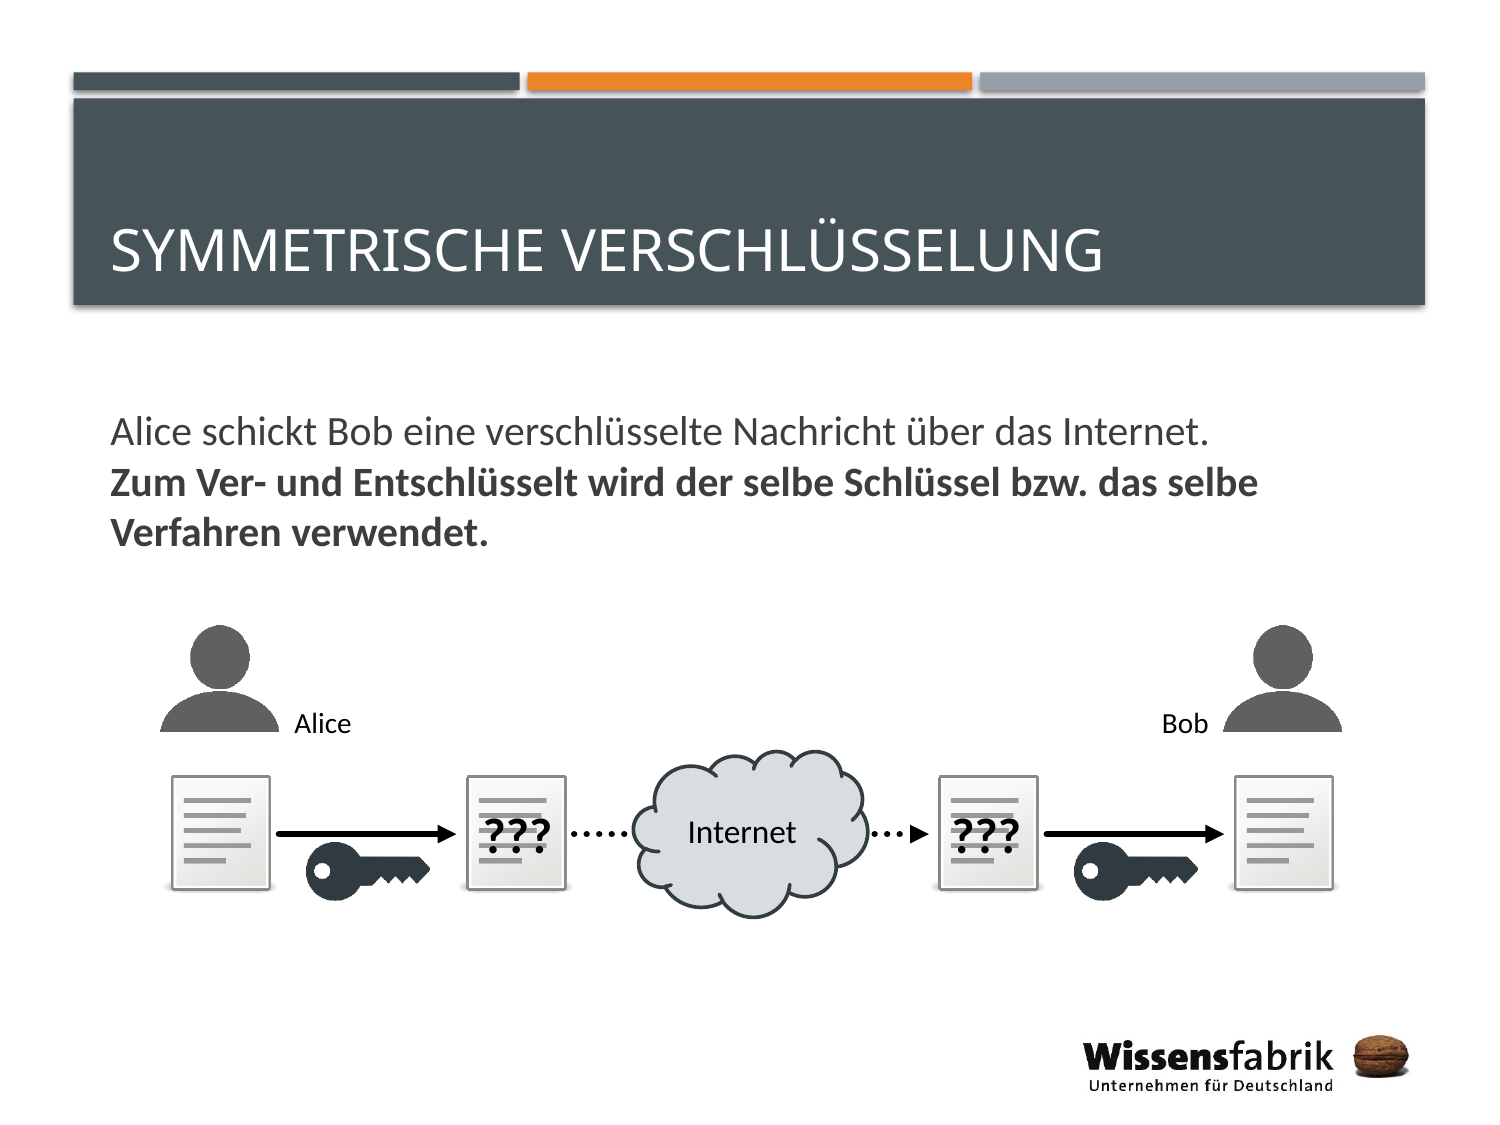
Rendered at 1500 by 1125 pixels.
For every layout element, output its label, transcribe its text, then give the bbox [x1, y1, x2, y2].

picture [305, 840, 431, 901]
picture [1223, 625, 1343, 733]
picture [1080, 1032, 1412, 1094]
picture [1073, 840, 1199, 901]
text_box Alice [279, 697, 367, 747]
list Alice schickt Bob eine verschlüsselte Nachricht über das Internet. Zum Ver- und Entschlüsselt wird der selbe Schlüssel bzw. das selbe Verfahren verwendet. [95, 365, 1406, 1019]
title Symmetrische Verschlüsselung [95, 112, 1406, 291]
picture [928, 774, 1048, 894]
text_box Internet [636, 845, 868, 920]
text_box Bob [1146, 697, 1224, 747]
picture [455, 774, 575, 894]
text_box Internet [631, 749, 870, 831]
picture [1223, 774, 1343, 894]
picture [160, 625, 280, 733]
picture [160, 774, 280, 894]
